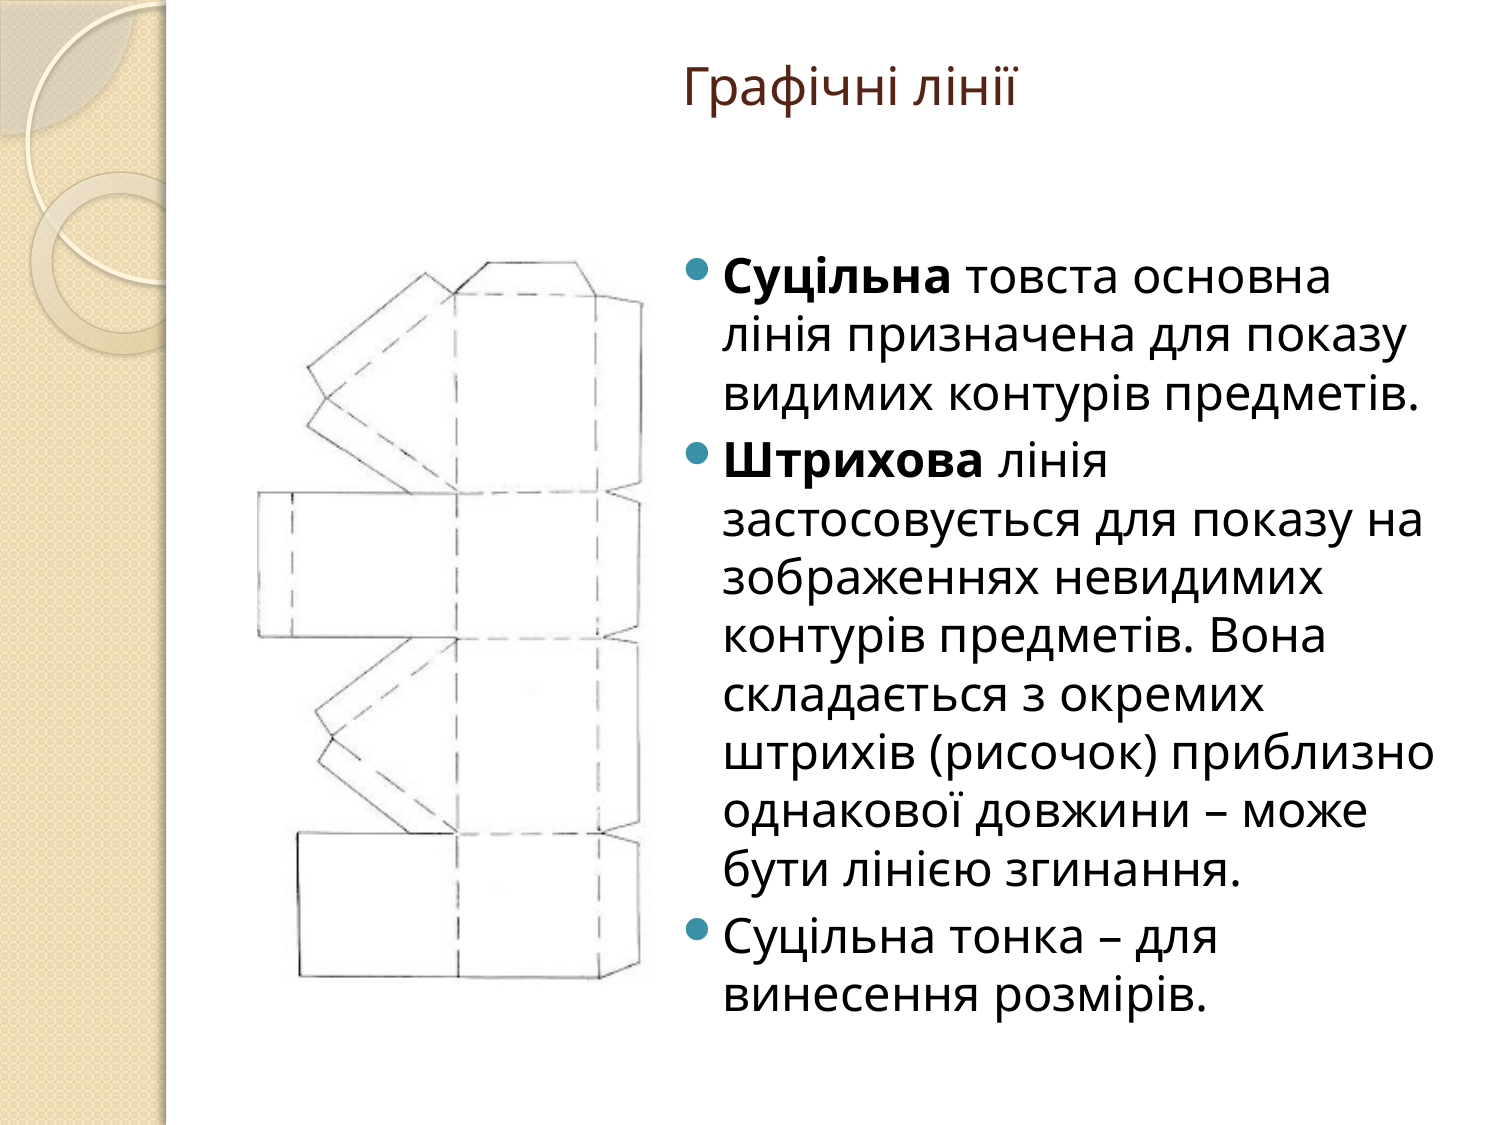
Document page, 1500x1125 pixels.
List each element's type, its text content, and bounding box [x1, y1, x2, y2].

list Суцільна товста основна лінія призначена для показу видимих контурів предметів. Штрихова лінія застосовується для показу на зображеннях невидимих контурів предметів. Вона складається з окремих штрихів (рисочок) приблизно однакової довжини – може бути лінією згинання. Суцільна тонка – для винесення розмірів. [656, 237, 1454, 1090]
title Графічні лінії [235, 45, 1466, 188]
picture [257, 257, 657, 985]
